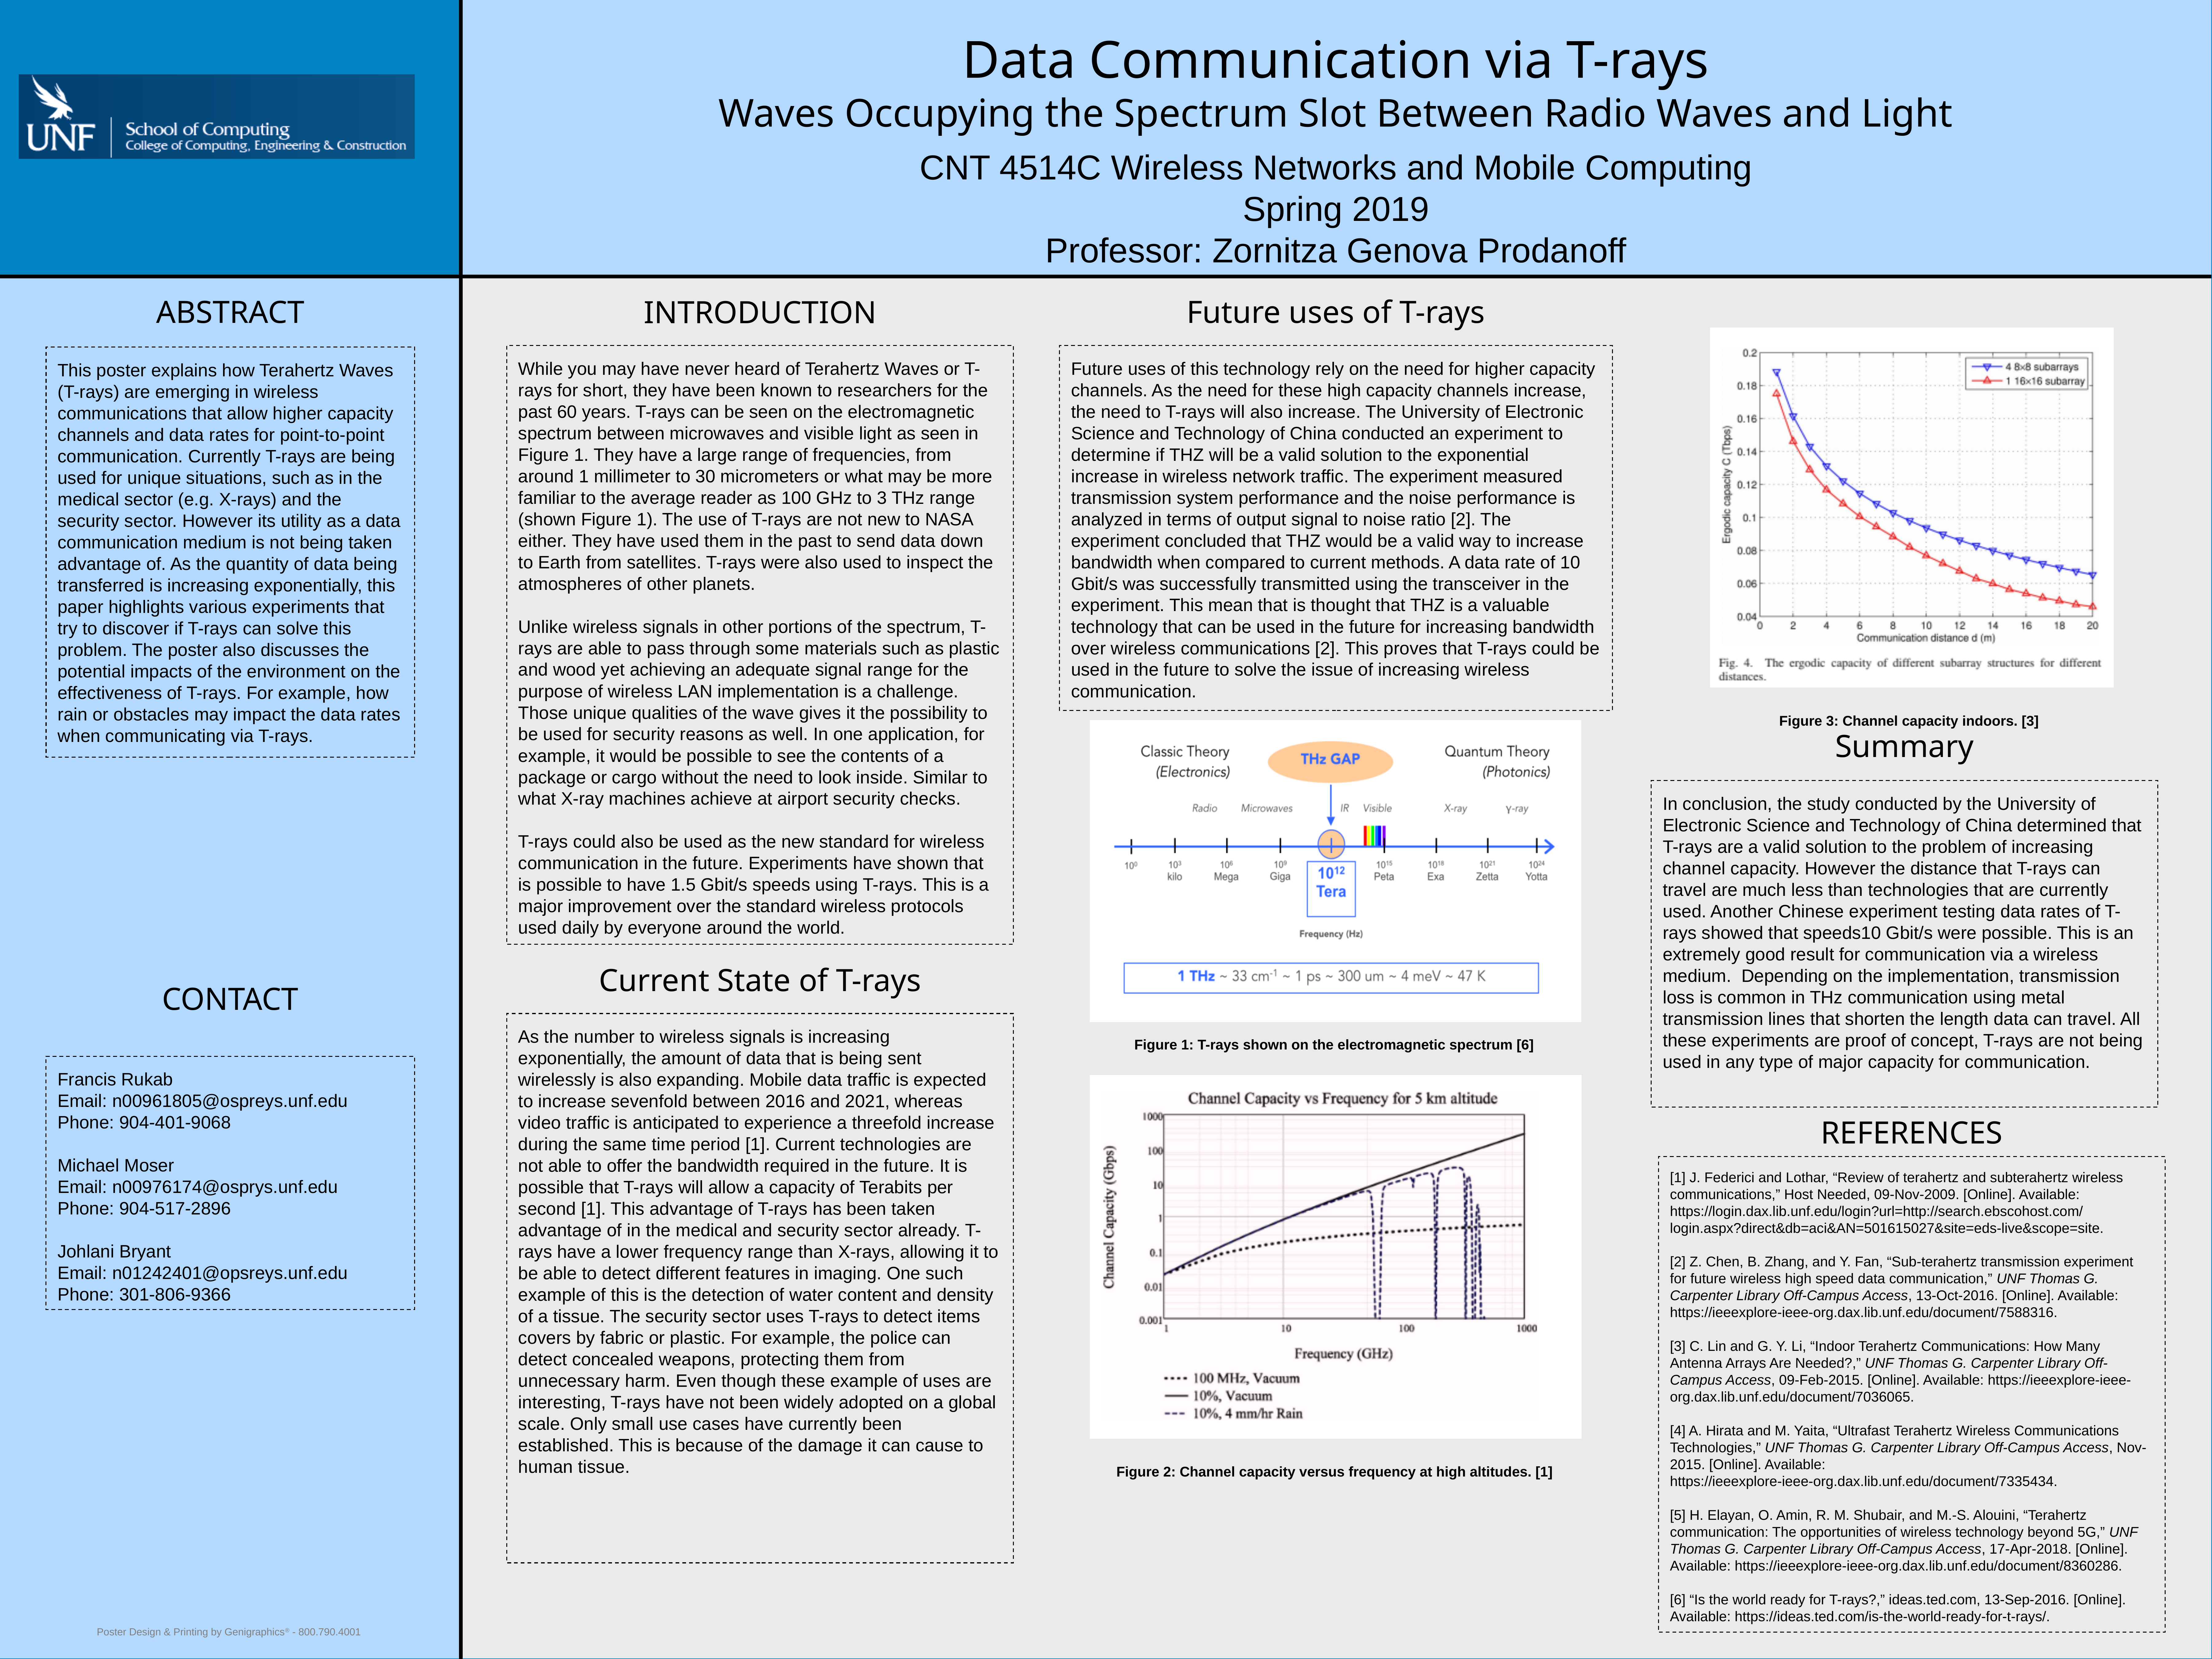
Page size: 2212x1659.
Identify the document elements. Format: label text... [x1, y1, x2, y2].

picture [1089, 1075, 1582, 1439]
text_box Data Communication via T-rays Waves Occupying the Spectrum Slot Between Radio Waves and Light [461, 0, 2211, 138]
text_box Figure 3: Channel capacity indoors. [3] [1775, 707, 2047, 736]
text_box INTRODUCTION [507, 276, 1014, 346]
text_box CONTACT [0, 963, 461, 1032]
text_box Francis Rukab Email: n00961805@ospreys.unf.edu Phone: 904-401-9068 Michael Moser Email: n00976174@osprys.unf.edu Phone: 904-517-2896 Johlani Bryant Email: n01242401@opsreys.unf.edu Phone: 301-806-9366 [46, 1056, 415, 1310]
text_box [1] J. Federici and Lothar, “Review of terahertz and subterahertz wireless communications,” Host Needed, 09-Nov-2009. [Online]. Available: https://login.dax.lib.unf.edu/login?url=http://search.ebscohost.com/login.aspx?direct&db=aci&AN=501615027&site=eds-live&scope=site. [2] Z. Chen, B. Zhang, and Y. Fan, “Sub-terahertz transmission experiment for future wireless high speed data communication,” UNF Thomas G. Carpenter Library Off-Campus Access, 13-Oct-2016. [Online]. Available: https://ieeexplore-ieee-org.dax.lib.unf.edu/document/7588316. [3] C. Lin and G. Y. Li, “Indoor Terahertz Communications: How Many Antenna Arrays Are Needed?,” UNF Thomas G. Carpenter Library Off-Campus Access, 09-Feb-2015. [Online]. Available: https://ieeexplore-ieee-org.dax.lib.unf.edu/document/7036065. [4] A. Hirata and M. Yaita, “Ultrafast Terahertz Wireless Communications Technologies,” UNF Thomas G. Carpenter Library Off-Campus Access, Nov-2015. [Online]. Available: https://ieeexplore-ieee-org.dax.lib.unf.edu/document/7335434. [5] H. Elayan, O. Amin, R. M. Shubair, and M.-S. Alouini, “Terahertz communication: The opportunities of wireless technology beyond 5G,” UNF Thomas G. Carpenter Library Off-Campus Access, 17-Apr-2018. [Online]. Available: https://ieeexplore-ieee-org.dax.lib.unf.edu/document/8360286. [6] “Is the world ready for T-rays?,” ideas.ted.com, 13-Sep-2016. [Online]. Available: https://ideas.ted.com/is-the-world-ready-for-t-rays/. [1658, 1166, 2165, 1632]
text_box Future uses of this technology rely on the need for higher capacity channels. As the need for these high capacity channels increase, the need to T-rays will also increase. The University of Electronic Science and Technology of China conducted an experiment to determine if THZ will be a valid solution to the exponential increase in wireless network traffic. The experiment measured transmission system performance and the noise performance is analyzed in terms of output signal to noise ratio [2]. The experiment concluded that THZ would be a valid way to increase bandwidth when compared to current methods. A data rate of 10 Gbit/s was successfully transmitted using the transceiver in the experiment. This mean that is thought that THZ is a valuable technology that can be used in the future for increasing bandwidth over wireless communications [2]. This proves that T-rays could be used in the future to solve the issue of increasing wireless communication. [1059, 346, 1613, 711]
text_box In conclusion, the study conducted by the University of Electronic Science and Technology of China determined that T-rays are a valid solution to the problem of increasing channel capacity. However the distance that T-rays can travel are much less than technologies that are currently used. Another Chinese experiment testing data rates of T-rays showed that speeds10 Gbit/s were possible. This is an extremely good result for communication via a wireless medium. Depending on the implementation, transmission loss is common in THz communication using metal transmission lines that shorten the length data can travel. All these experiments are proof of concept, T-rays are not being used in any type of major capacity for communication. [1651, 780, 2158, 1107]
text_box Current State of T-rays [507, 944, 1014, 1014]
text_box This poster explains how Terahertz Waves (T-rays) are emerging in wireless communications that allow higher capacity channels and data rates for point-to-point communication. Currently T-rays are being used for unique situations, such as in the medical sector (e.g. X-rays) and the security sector. However its utility as a data communication medium is not being taken advantage of. As the quantity of data being transferred is increasing exponentially, this paper highlights various experiments that try to discover if T-rays can solve this problem. The poster also discusses the potential impacts of the environment on the effectiveness of T-rays. For example, how rain or obstacles may impact the data rates when communicating via T-rays. [46, 347, 415, 757]
text_box Summary [1651, 710, 2158, 779]
text_box CNT 4514C Wireless Networks and Mobile Computing Spring 2019 Professor: Zornitza Genova Prodanoff [461, 138, 2211, 276]
text_box As the number to wireless signals is increasing exponentially, the amount of data that is being sent wirelessly is also expanding. Mobile data traffic is expected to increase sevenfold between 2016 and 2021, whereas video traffic is anticipated to experience a threefold increase during the same time period [1]. Current technologies are not able to offer the bandwidth required in the future. It is possible that T-rays will allow a capacity of Terabits per second [1]. This advantage of T-rays has been taken advantage of in the medical and security sector already. T-rays have a lower frequency range than X-rays, allowing it to be able to detect different features in imaging. One such example of this is the detection of water content and density of a tissue. The security sector uses T-rays to detect items covers by fabric or plastic. For example, the police can detect concealed weapons, protecting them from unnecessary harm. Even though these example of uses are interesting, T-rays have not been widely adopted on a global scale. Only small use cases have currently been established. This is because of the damage it can cause to human tissue. [507, 1013, 1014, 1563]
text_box Figure 1: T-rays shown on the electromagnetic spectrum [6] [1130, 1031, 1541, 1062]
text_box Future uses of T-rays [1059, 276, 1613, 346]
text_box ABSTRACT [0, 276, 461, 346]
text_box While you may have never heard of Terahertz Waves or T-rays for short, they have been known to researchers for the past 60 years. T-rays can be seen on the electromagnetic spectrum between microwaves and visible light as seen in Figure 1. They have a large range of frequencies, from around 1 millimeter to 30 micrometers or what may be more familiar to the average reader as 100 GHz to 3 THz range (shown Figure 1). The use of T-rays are not new to NASA either. They have used them in the past to send data down to Earth from satellites. T-rays were also used to inspect the atmospheres of other planets. Unlike wireless signals in other portions of the spectrum, T-rays are able to pass through some materials such as plastic and wood yet achieving an adequate signal range for the purpose of wireless LAN implementation is a challenge. Those unique qualities of the wave gives it the possibility to be used for security reasons as well. In one application, for example, it would be possible to see the contents of a package or cargo without the need to look inside. Similar to what X-ray machines achieve at airport security checks. T-rays could also be used as the new standard for wireless communication in the future. Experiments have shown that is possible to have 1.5 Gbit/s speeds using T-rays. This is a major improvement over the standard wireless protocols used daily by everyone around the world. [507, 345, 1014, 944]
picture [1710, 327, 2114, 688]
text_box REFERENCES [1658, 1096, 2165, 1166]
picture [1090, 720, 1582, 1022]
text_box Figure 2: Channel capacity versus frequency at high altitudes. [1] [1112, 1458, 1559, 1487]
picture [19, 75, 414, 159]
